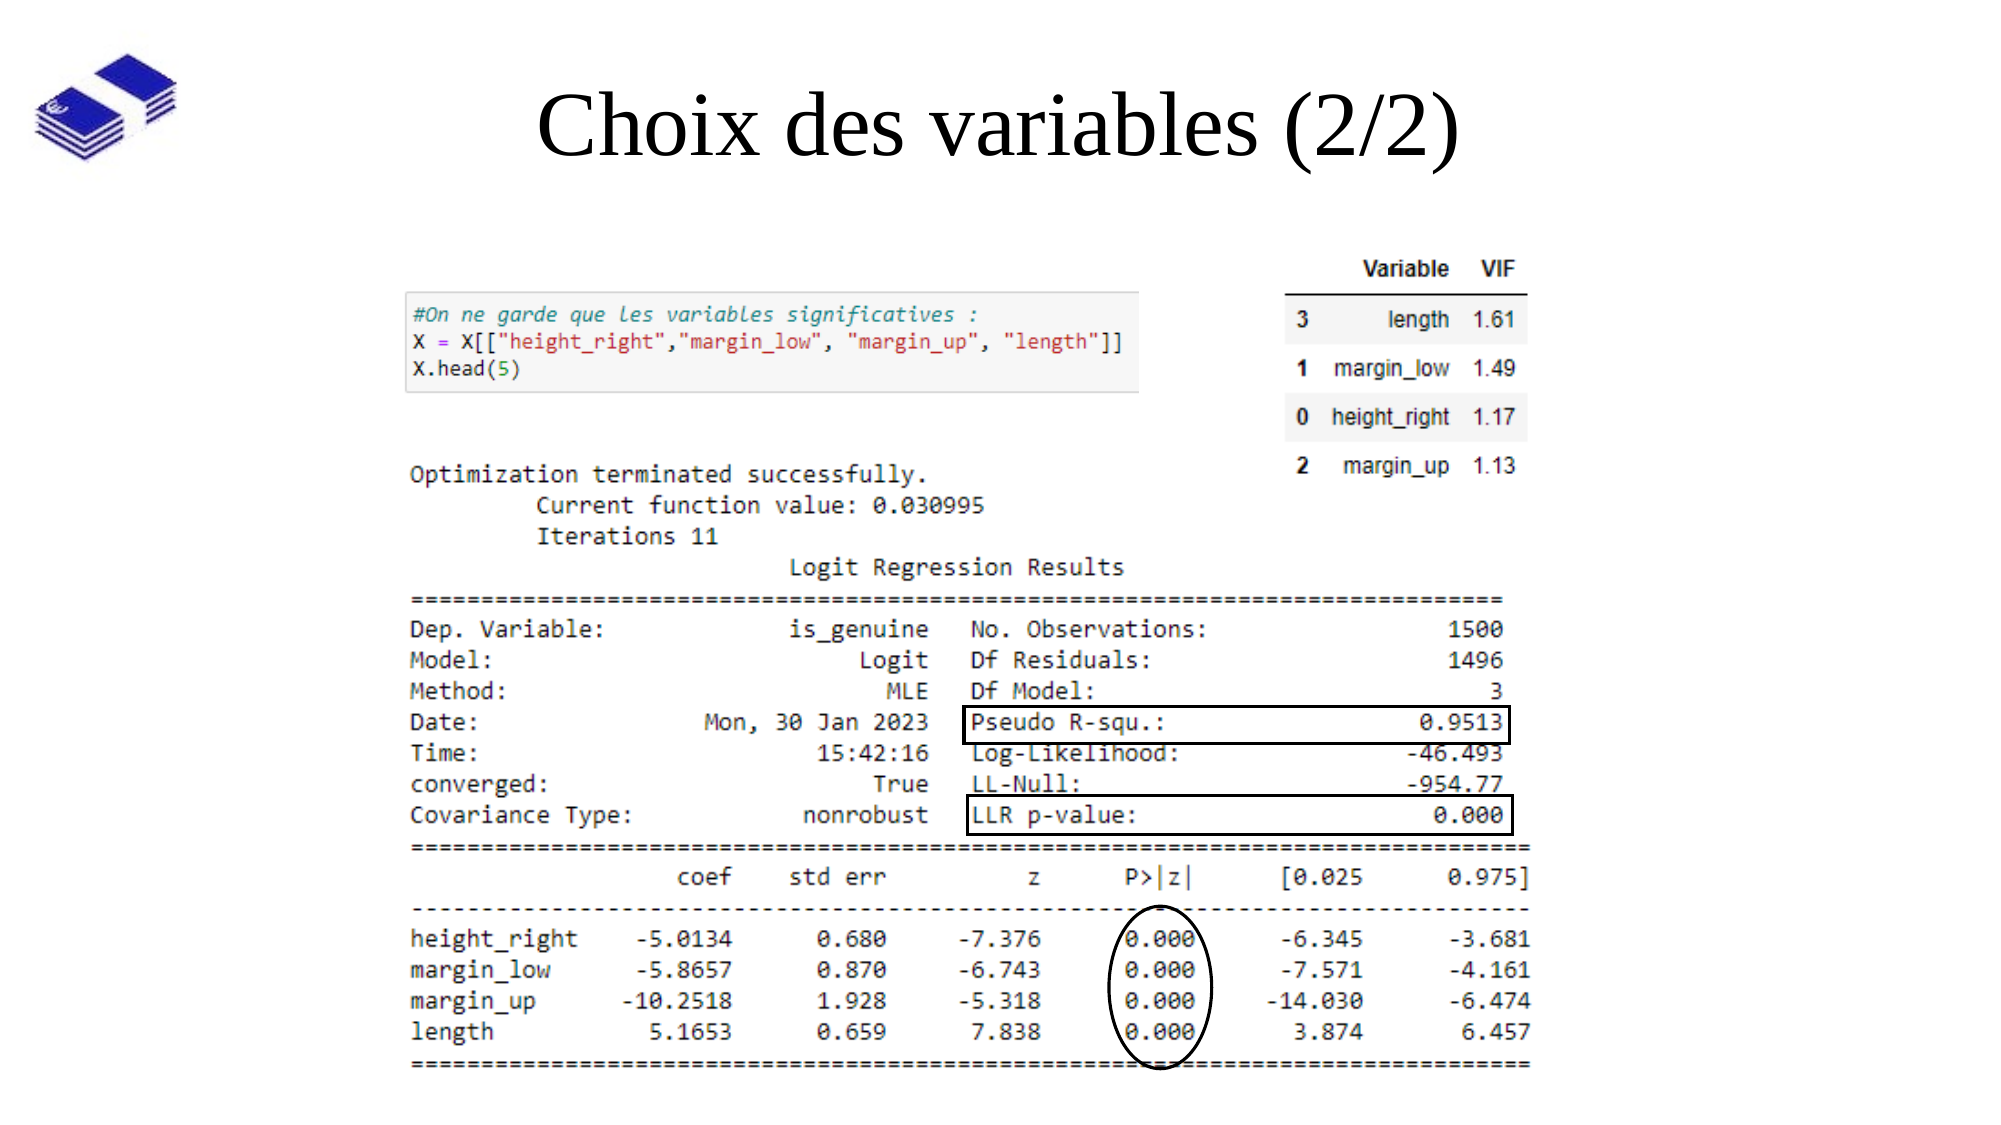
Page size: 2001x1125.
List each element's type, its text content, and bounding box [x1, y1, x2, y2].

picture [396, 234, 1543, 1082]
picture [0, 0, 203, 184]
title Choix des variables (2/2) [140, 17, 1860, 235]
picture [396, 287, 1139, 398]
